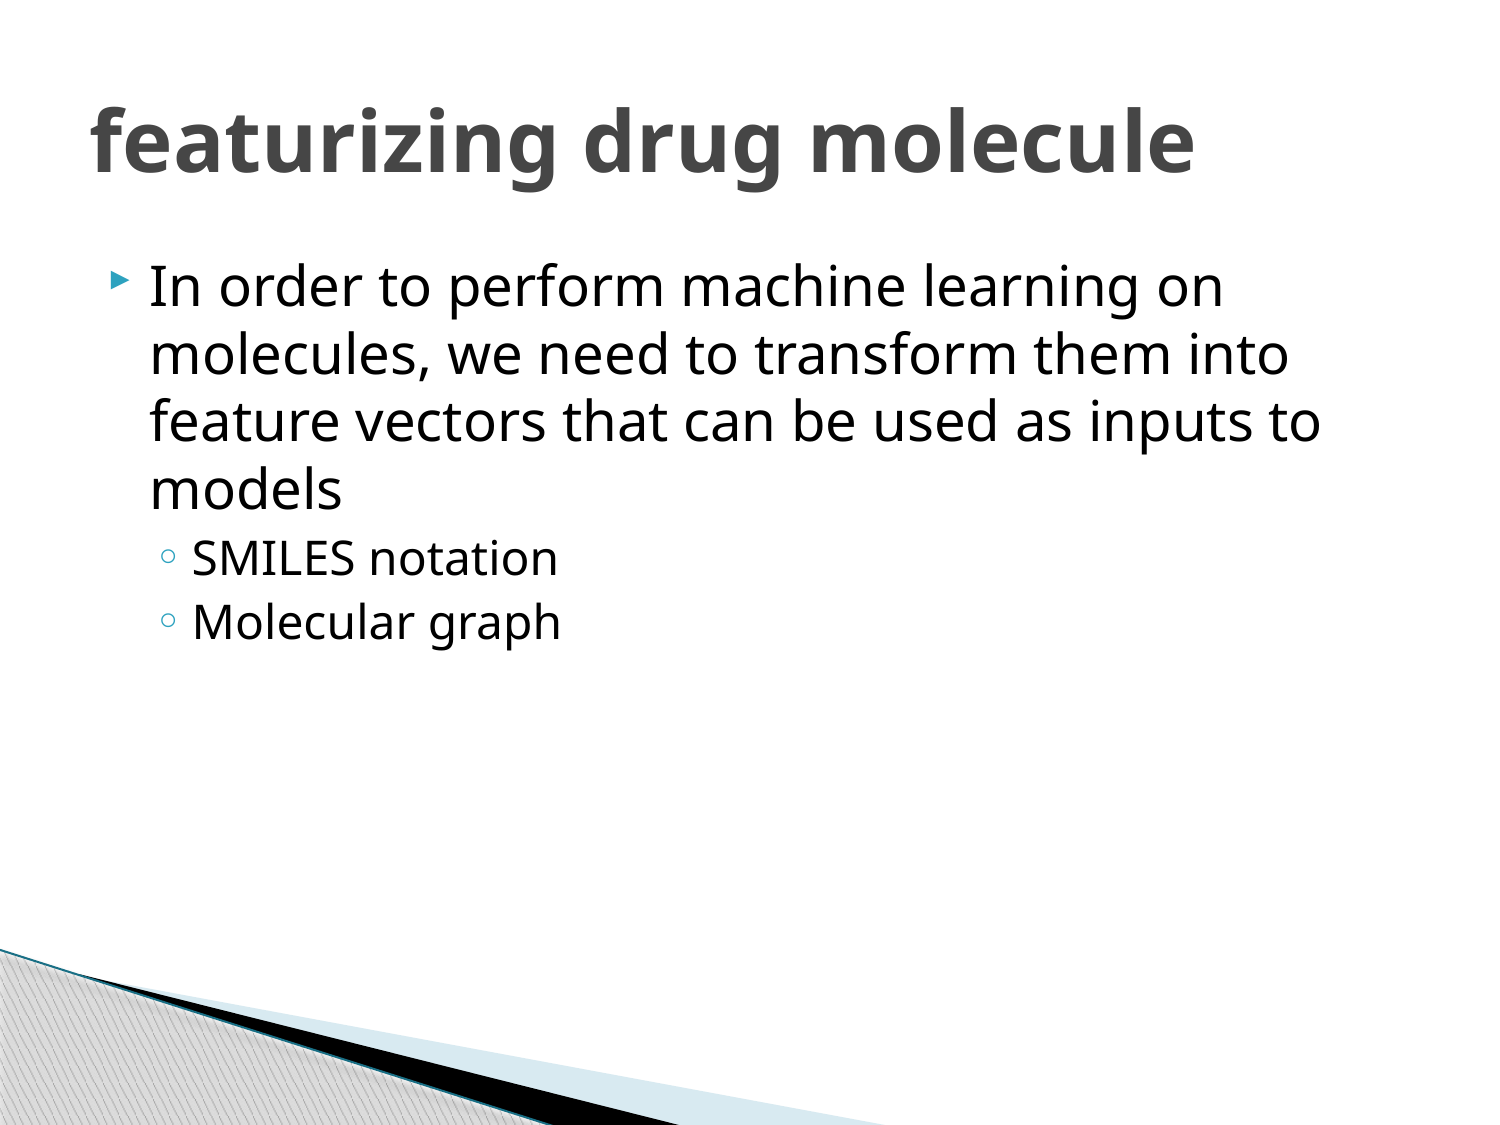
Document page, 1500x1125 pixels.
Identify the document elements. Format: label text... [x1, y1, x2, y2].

list In order to perform machine learning on molecules, we need to transform them into feature vectors that can be used as inputs to models SMILES notation Molecular graph [75, 243, 1425, 986]
title featurizing drug molecule [75, 45, 1425, 233]
